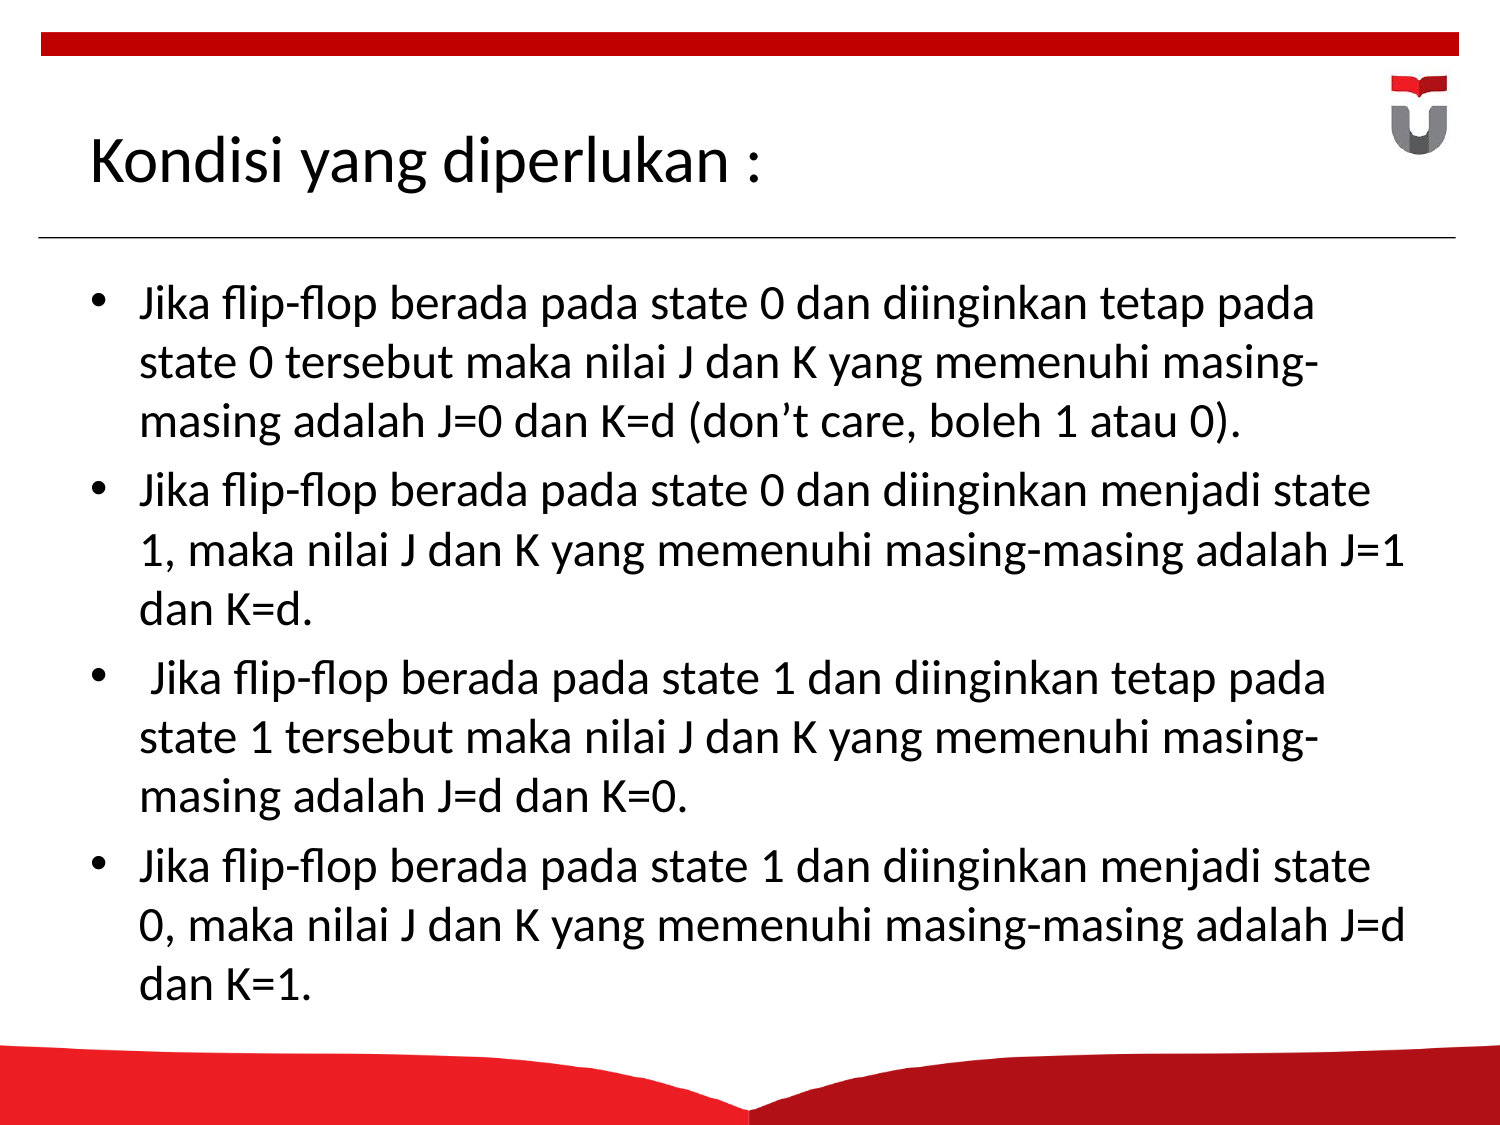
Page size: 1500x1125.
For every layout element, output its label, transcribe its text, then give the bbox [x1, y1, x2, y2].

list Jika flip-flop berada pada state 0 dan diinginkan tetap pada state 0 tersebut maka nilai J dan K yang memenuhi masing-masing adalah J=0 dan K=d (don’t care, boleh 1 atau 0). Jika flip-flop berada pada state 0 dan diinginkan menjadi state 1, maka nilai J dan K yang memenuhi masing-masing adalah J=1 dan K=d. Jika flip-flop berada pada state 1 dan diinginkan tetap pada state 1 tersebut maka nilai J dan K yang memenuhi masing-masing adalah J=d dan K=0. Jika flip-flop berada pada state 1 dan diinginkan menjadi state 0, maka nilai J dan K yang memenuhi masing-masing adalah J=d dan K=1. [75, 262, 1425, 1035]
title Kondisi yang diperlukan : [75, 78, 1372, 233]
picture [1371, 56, 1459, 174]
picture [0, 1036, 1500, 1125]
